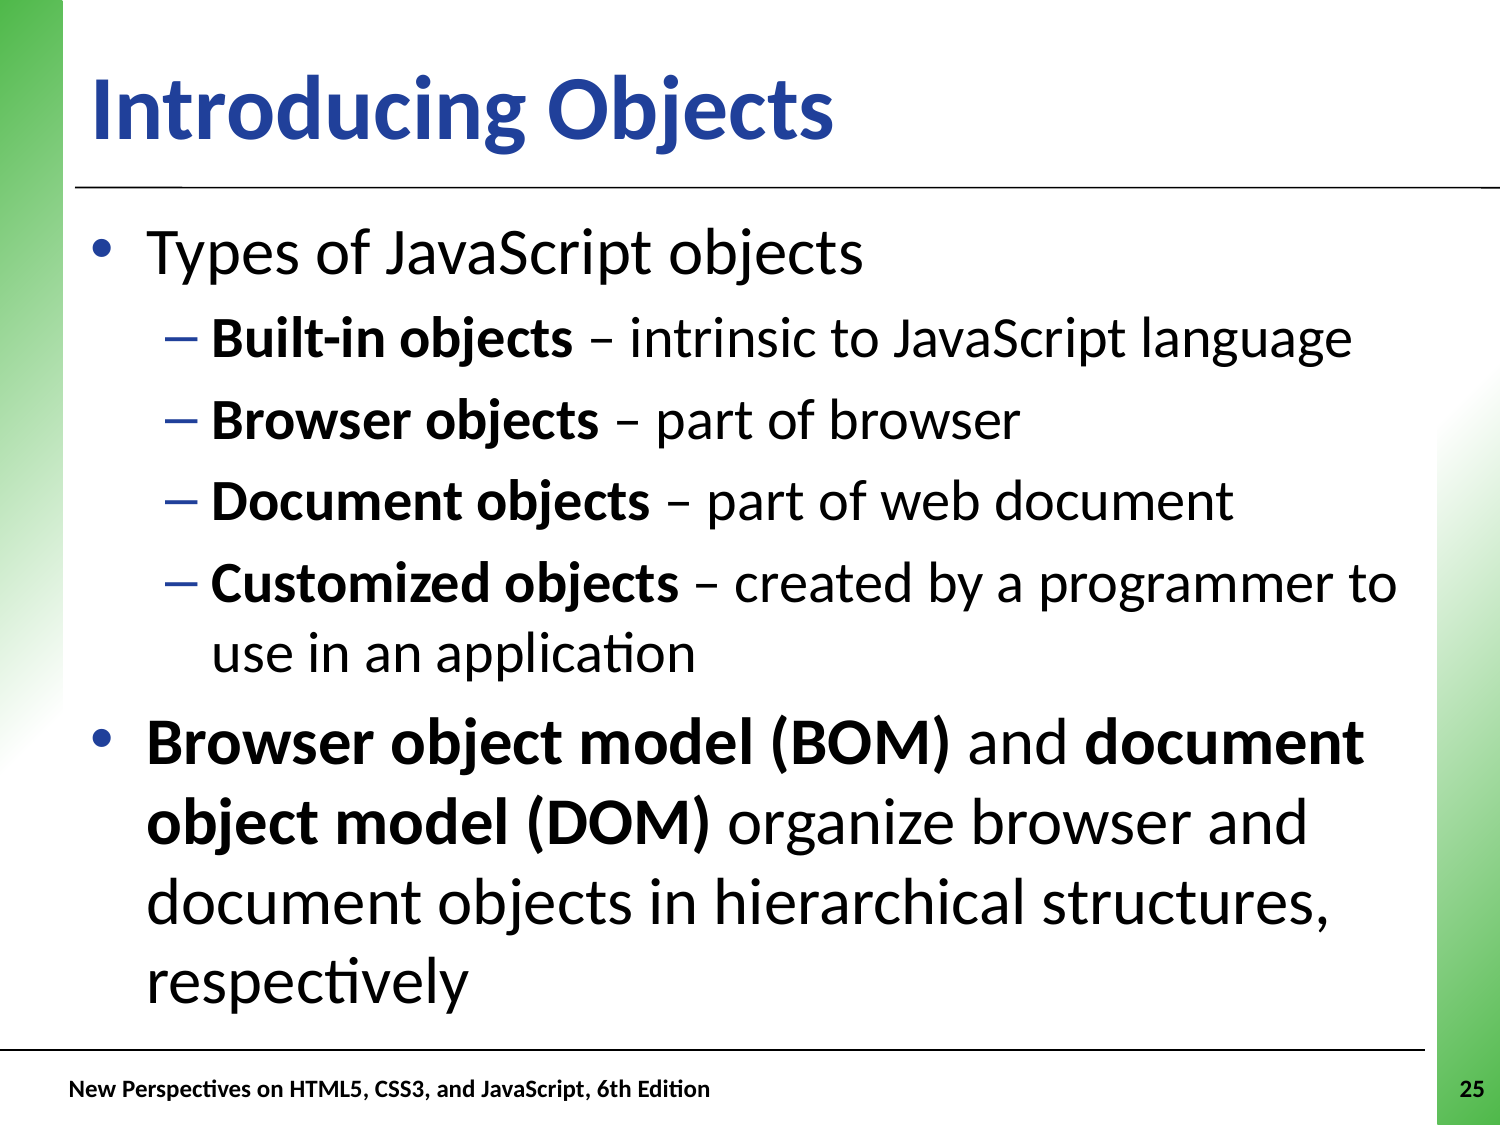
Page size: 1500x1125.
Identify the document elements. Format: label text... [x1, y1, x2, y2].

footer New Perspectives on HTML5, CSS3, and JavaScript, 6th Edition [48, 1050, 1399, 1125]
list Types of JavaScript objects Built-in objects – intrinsic to JavaScript language Browser objects – part of browser Document objects – part of web document Customized objects – created by a programmer to use in an application Browser object model (BOM) and document object model (DOM) organize browser and document objects in hierarchical structures, respectively [74, 199, 1438, 1006]
slide_number 25 [1412, 1050, 1500, 1125]
title Introducing Objects [74, 24, 1438, 181]
